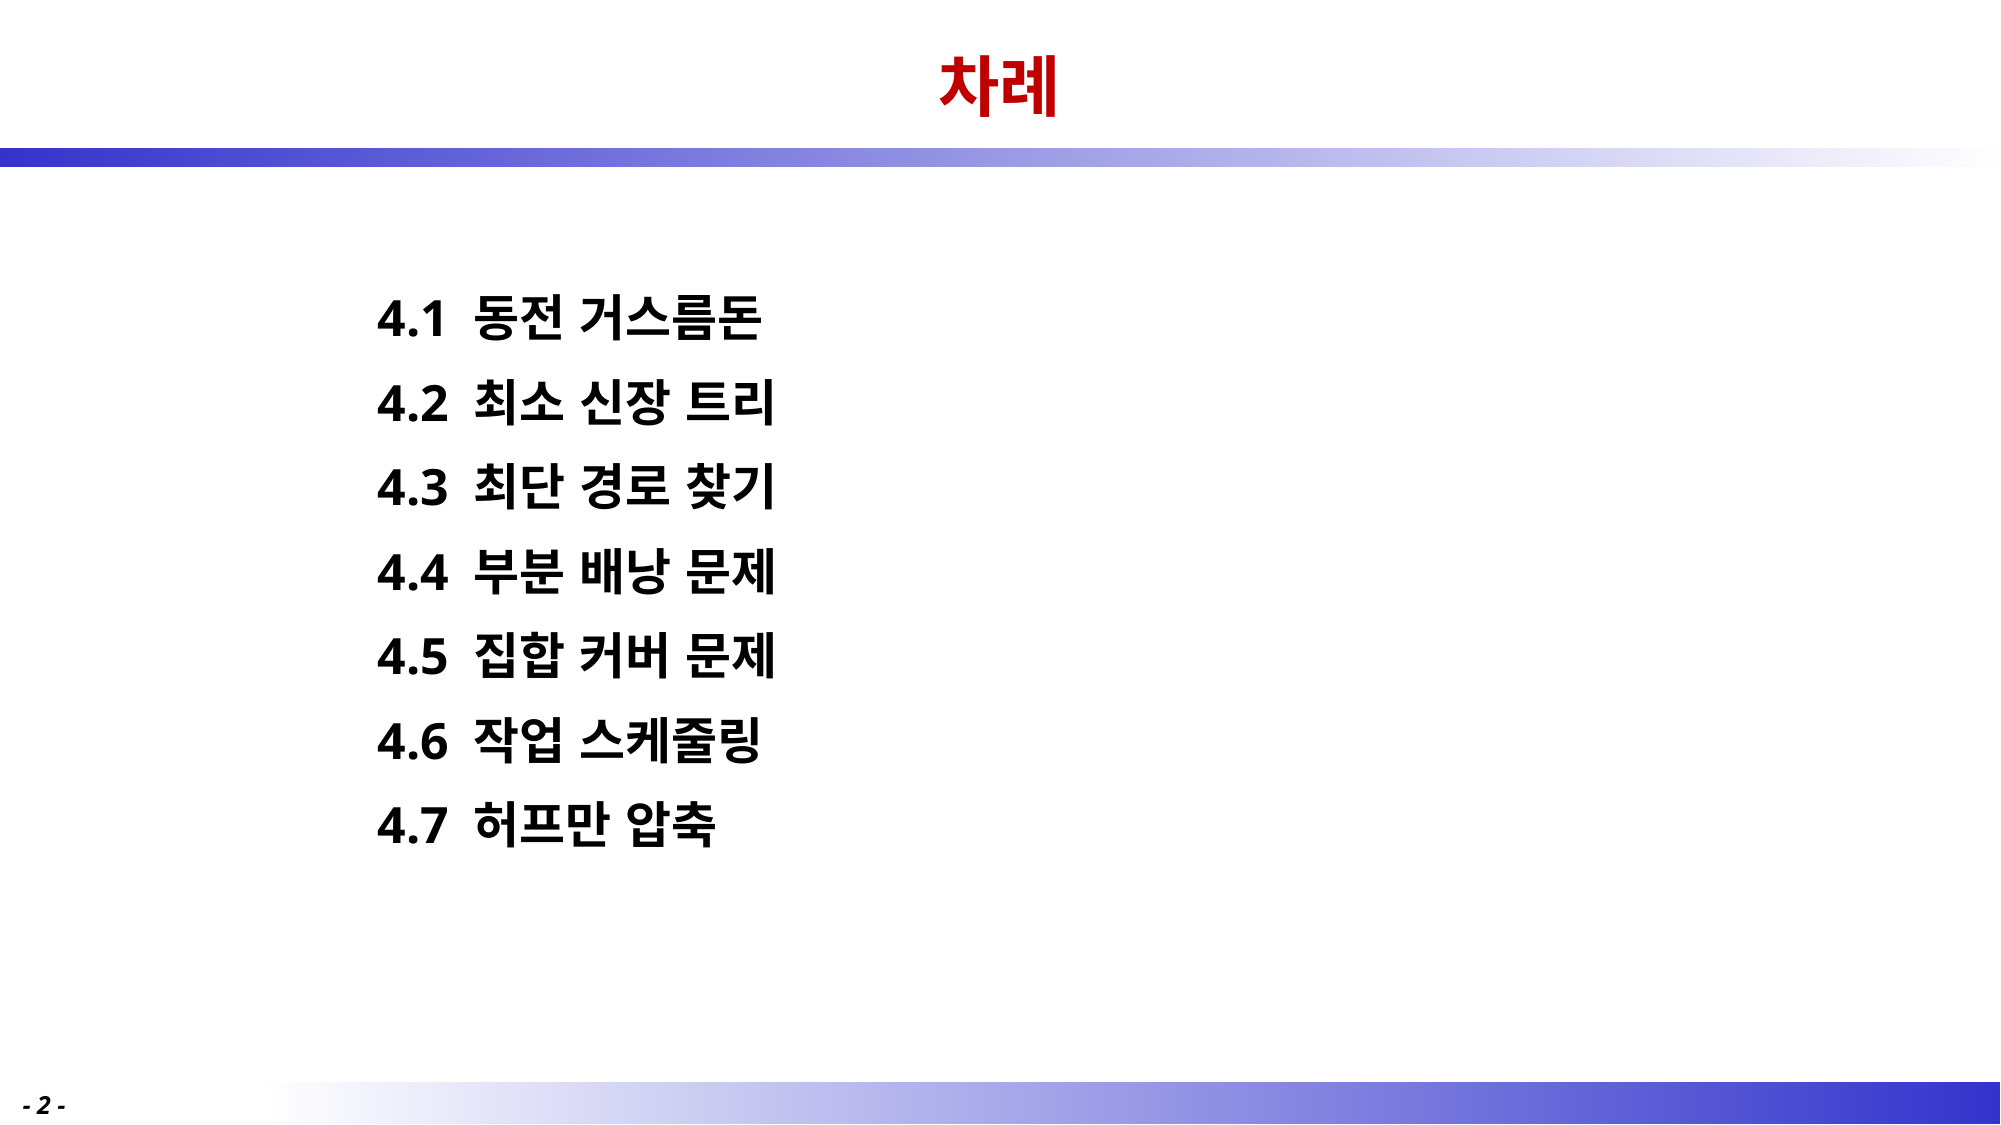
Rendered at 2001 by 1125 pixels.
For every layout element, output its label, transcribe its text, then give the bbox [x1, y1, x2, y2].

title 차례 [150, 7, 1850, 163]
slide_number - 2 - [7, 1082, 150, 1118]
list 4.1 동전 거스름돈 4.2 최소 신장 트리 4.3 최단 경로 찾기 4.4 부분 배낭 문제 4.5 집합 커버 문제 4.6 작업 스케줄링 4.7 허프만 압축 [362, 267, 1638, 1047]
